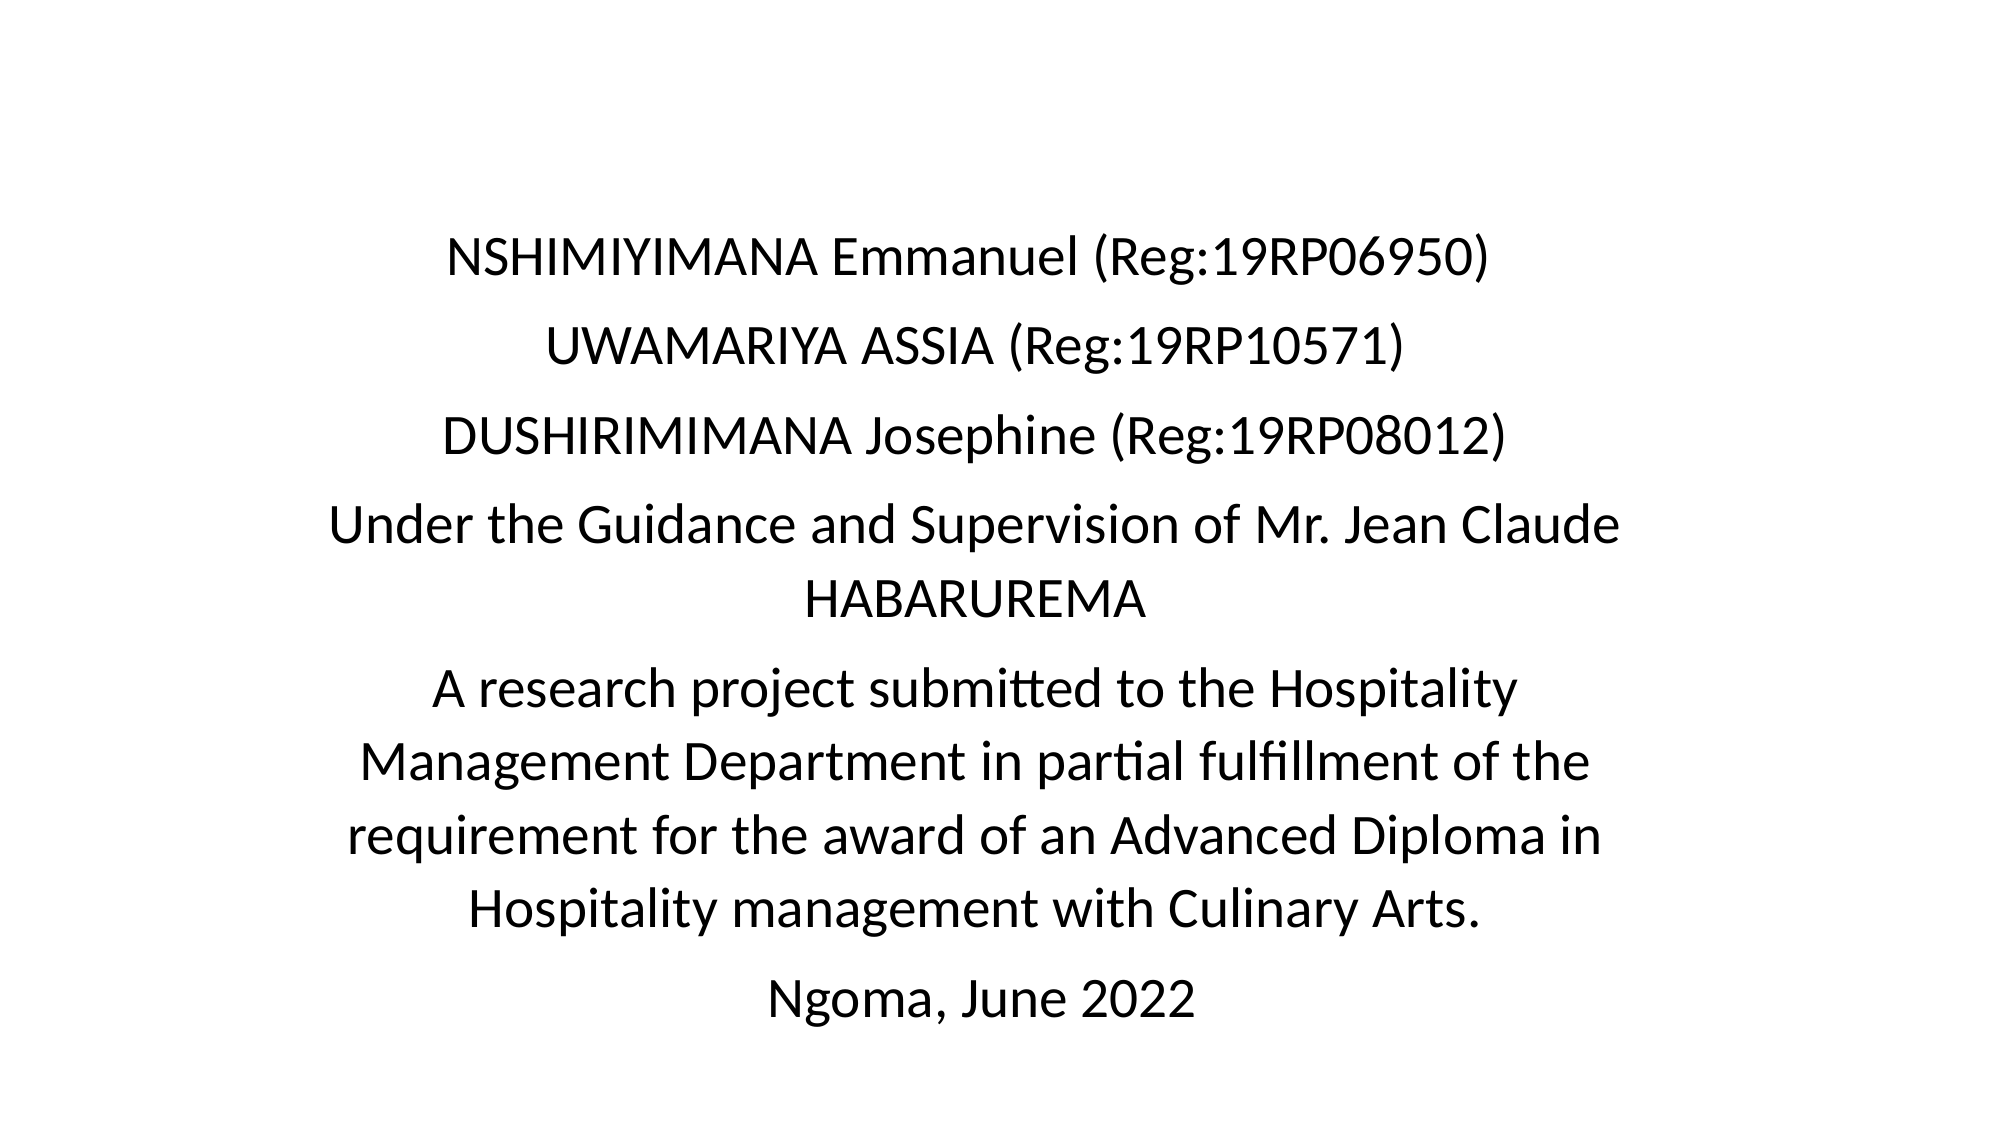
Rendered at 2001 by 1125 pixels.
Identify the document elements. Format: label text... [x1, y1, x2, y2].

subtitle NSHIMIYIMANA Emmanuel (Reg:19RP06950) UWAMARIYA ASSIA (Reg:19RP10571) DUSHIRIMIMANA Josephine (Reg:19RP08012) Under the Guidance and Supervision of Mr. Jean Claude HABARUREMA A research project submitted to the Hospitality Management Department in partial fulfillment of the requirement for the award of an Advanced Diploma in Hospitality management with Culinary Arts. Ngoma, June 2022 [301, 205, 1650, 1038]
